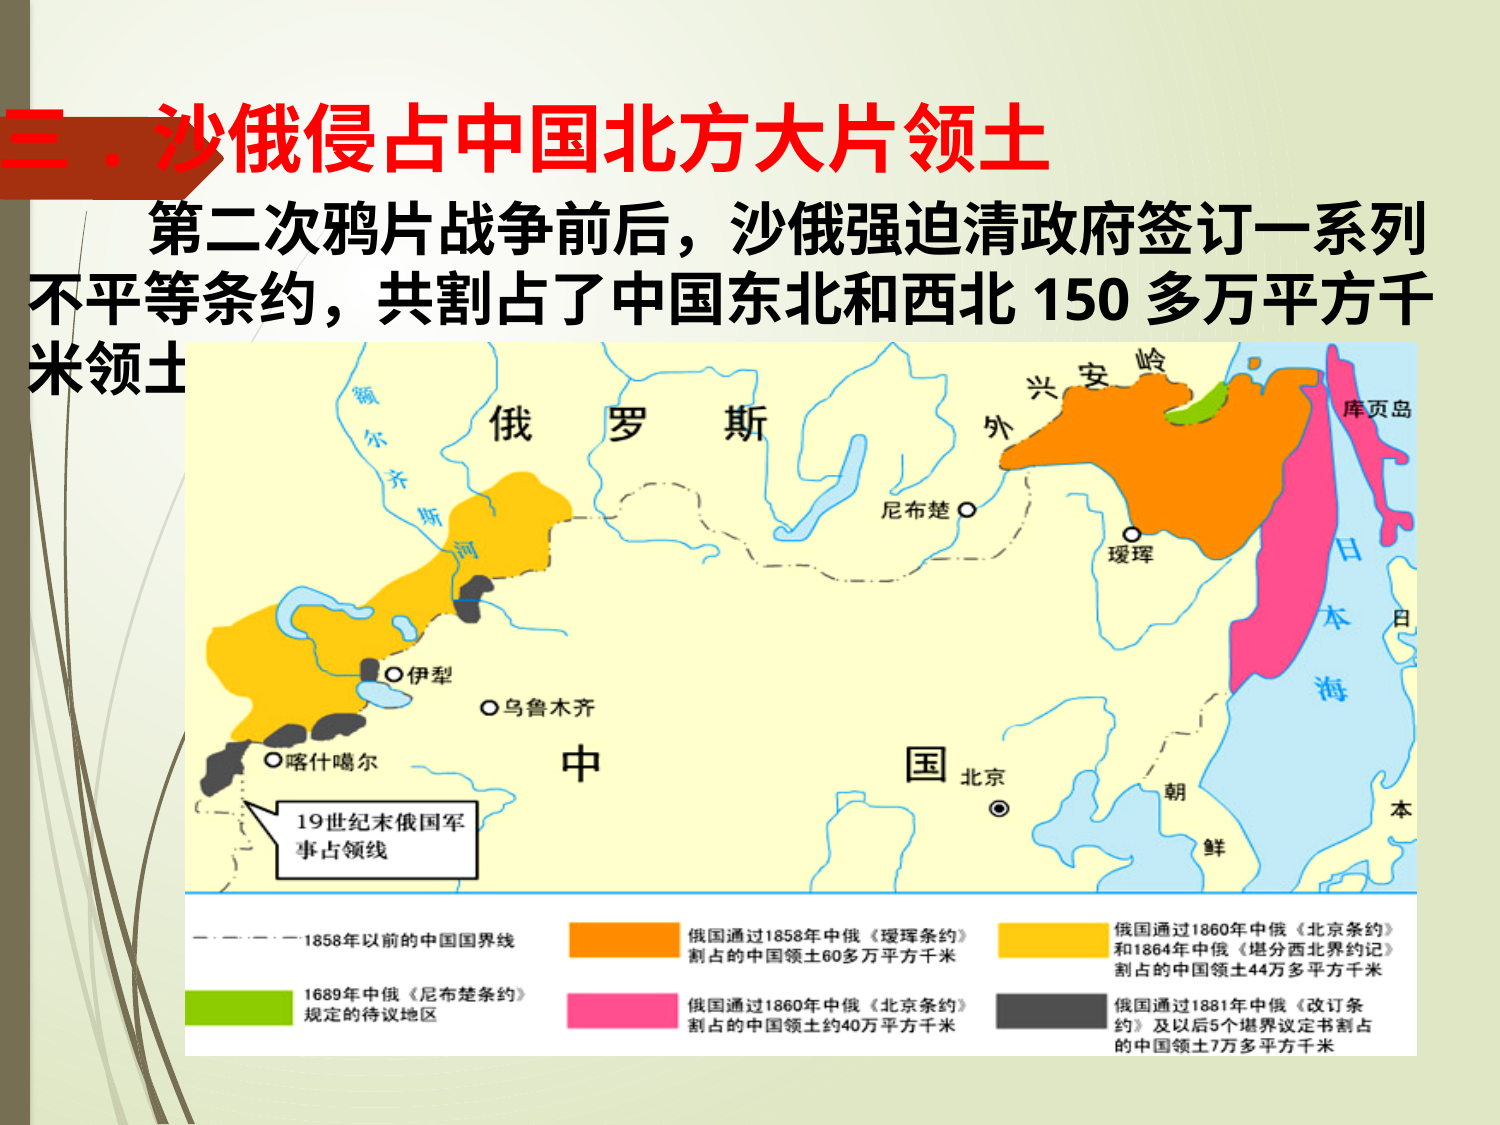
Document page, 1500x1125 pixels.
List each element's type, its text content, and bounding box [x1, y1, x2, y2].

text_box 三.沙俄侵占中国北方大片领土 [0, 83, 1068, 189]
text_box 第二次鸦片战争前后，沙俄强迫清政府签订一系列不平等条约，共割占了中国东北和西北150多万平方千米领土。 [26, 192, 1463, 403]
picture [184, 342, 1417, 1057]
